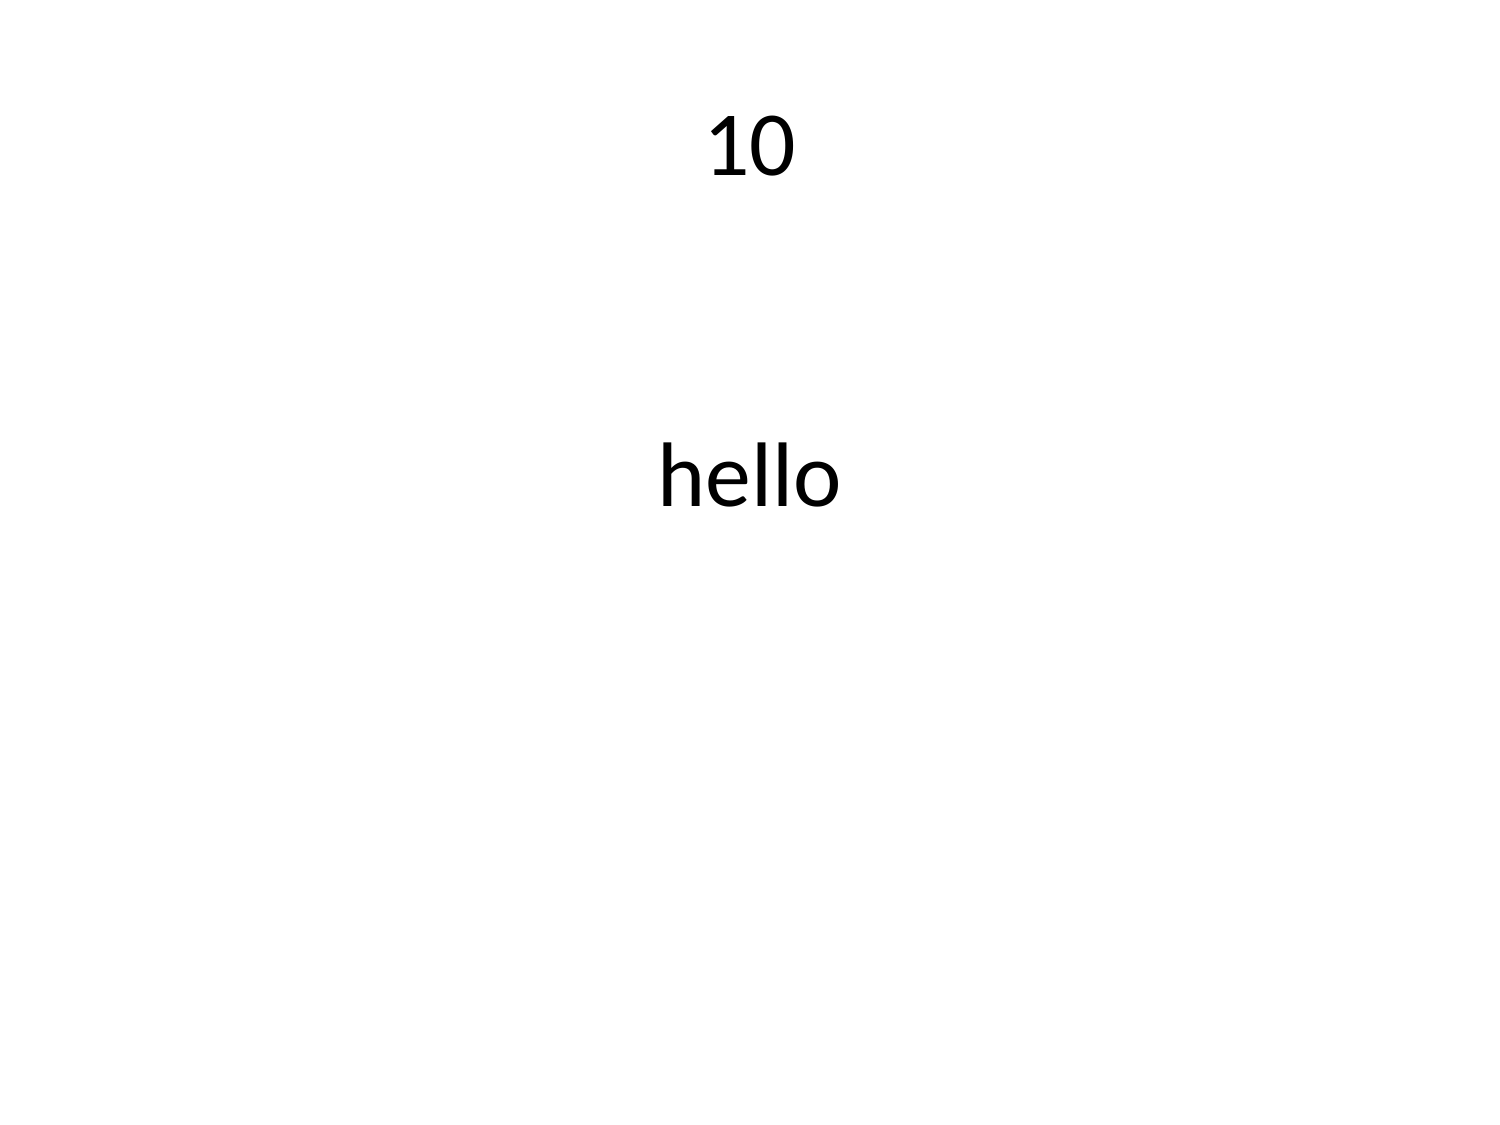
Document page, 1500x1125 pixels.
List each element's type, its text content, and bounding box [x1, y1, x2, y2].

text_box hello [112, 349, 1388, 591]
title 10 [75, 45, 1425, 233]
